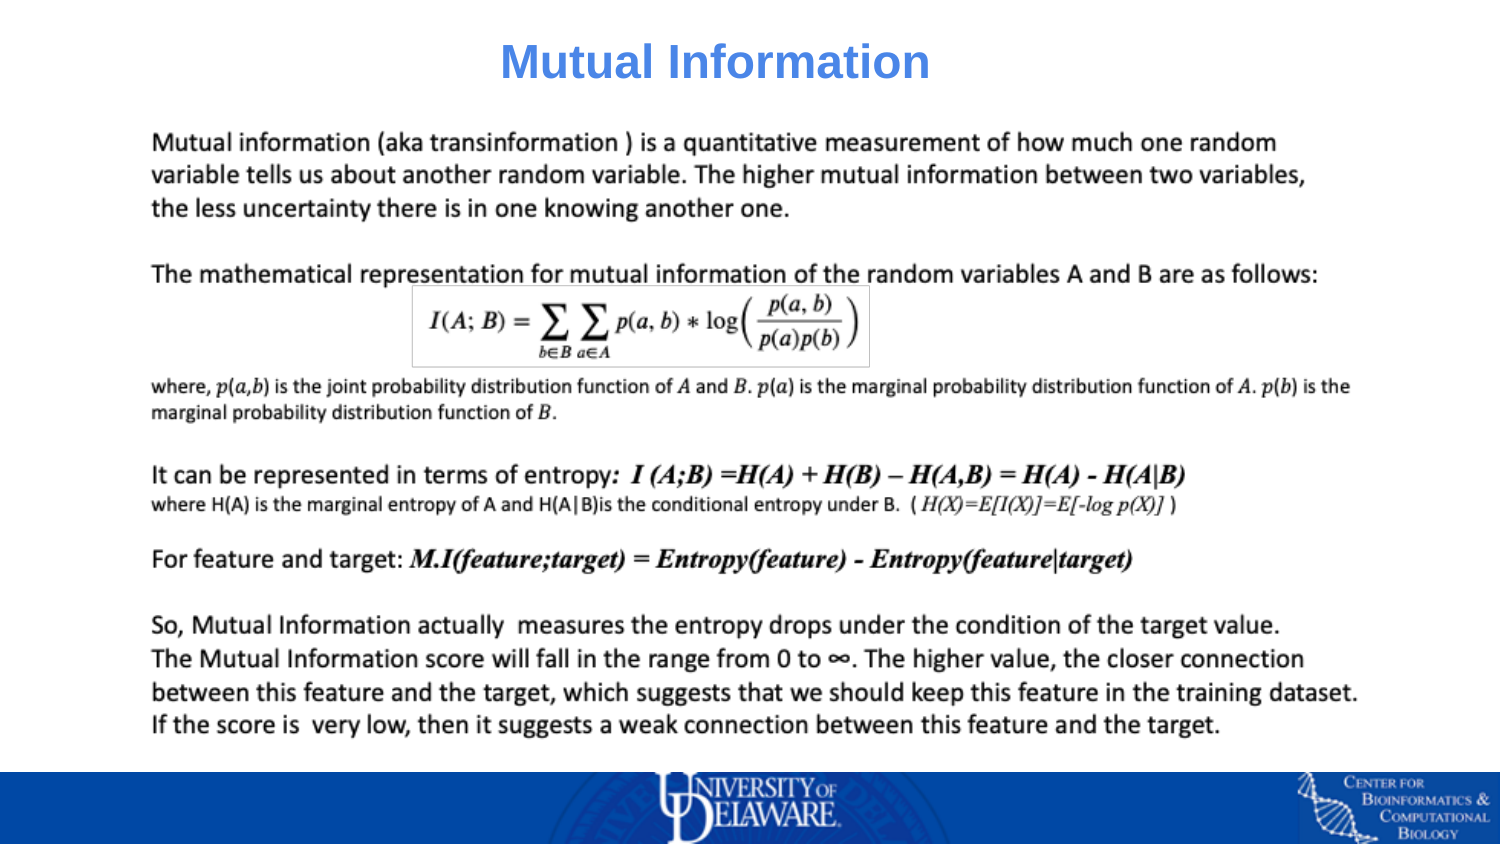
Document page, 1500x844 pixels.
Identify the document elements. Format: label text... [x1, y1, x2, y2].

picture [133, 116, 1390, 758]
picture [0, 772, 1500, 844]
slide_number ‹#› [1389, 764, 1480, 771]
text_box Mutual Information [51, 15, 1380, 104]
